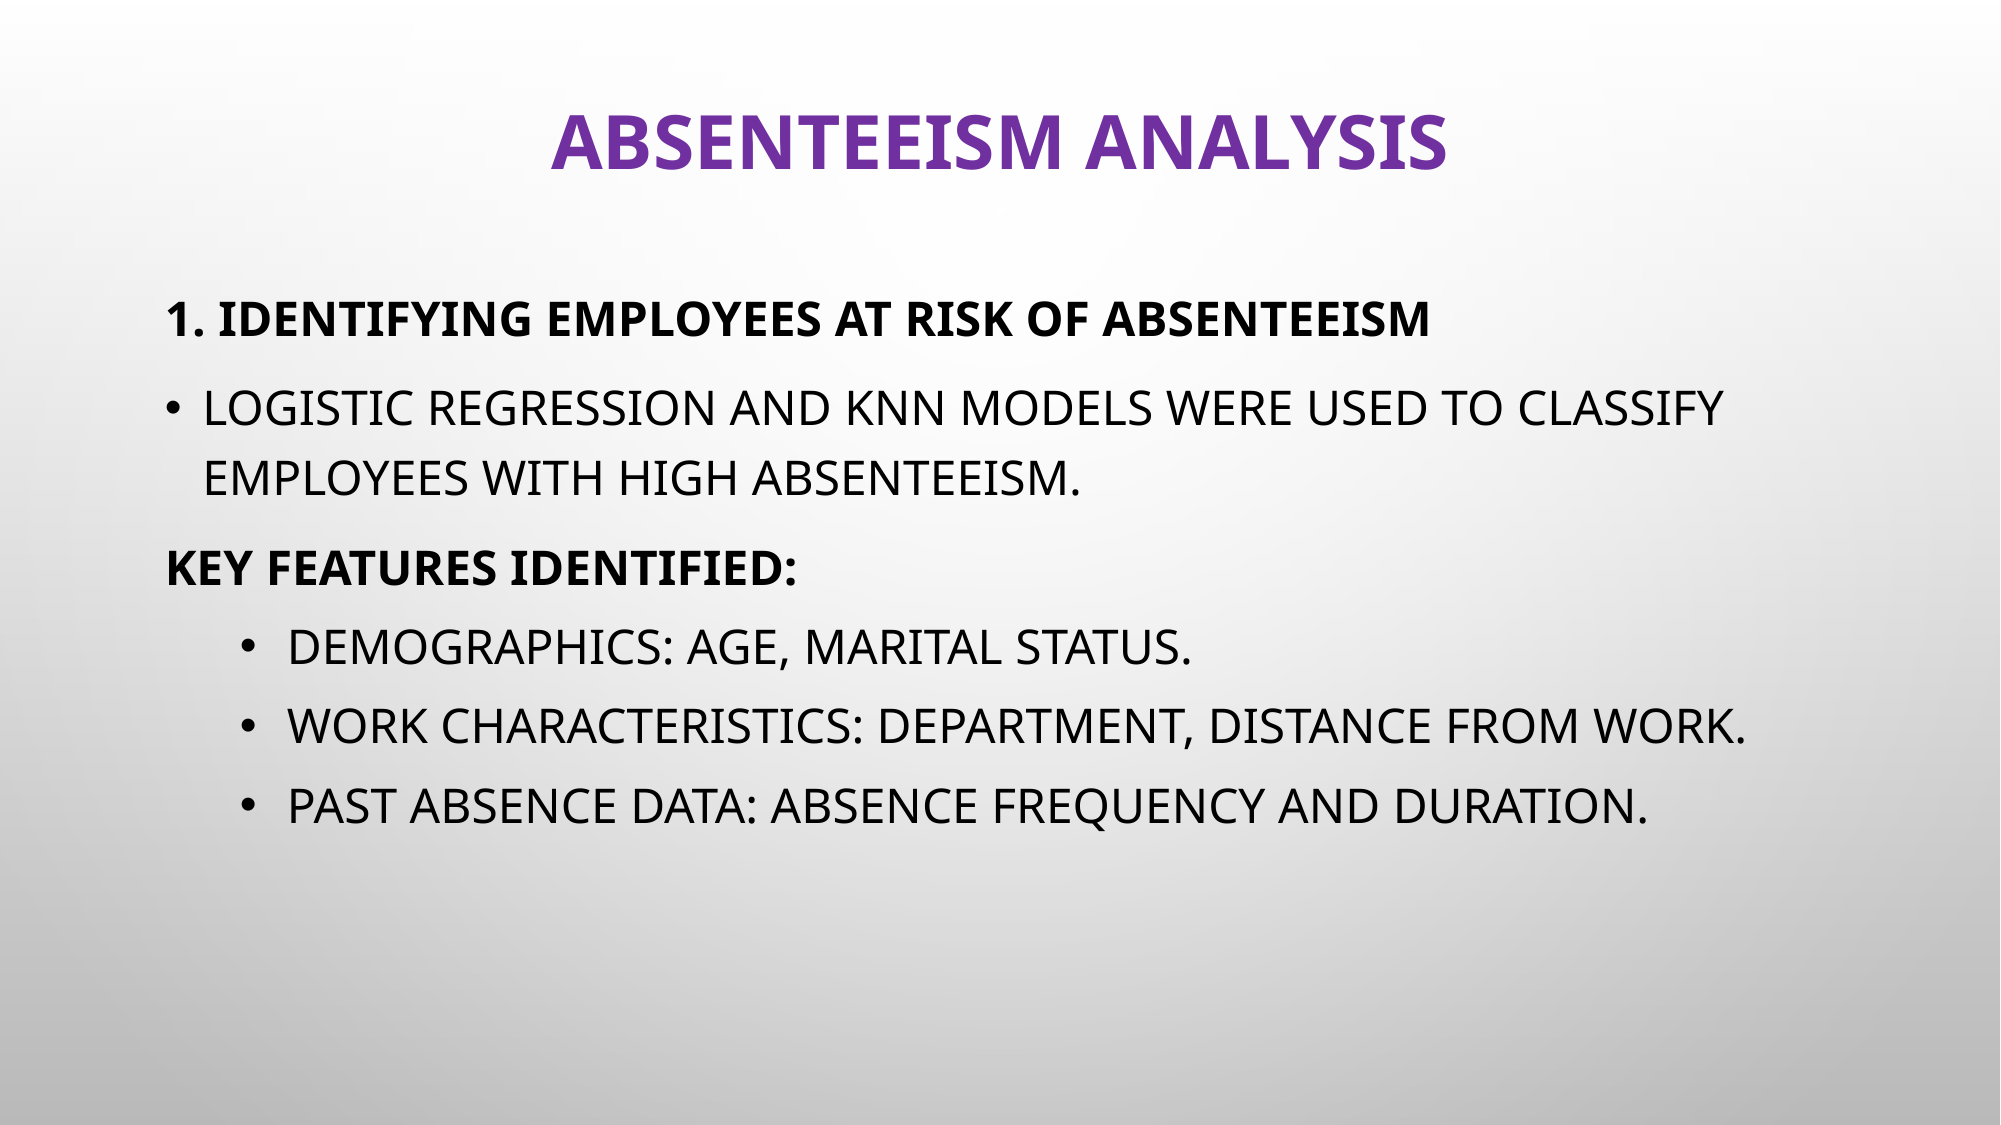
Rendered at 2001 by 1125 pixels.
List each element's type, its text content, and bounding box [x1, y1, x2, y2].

picture [0, 0, 2000, 1125]
list 1. Identifying Employees at Risk of Absenteeism Logistic Regression and KNN models were used to classify employees with high absenteeism. Key Features Identified: Demographics: Age, marital status. Work characteristics: Department, distance from work. Past absence data: Absence frequency and duration. [149, 268, 1851, 1004]
title Absenteeism Analysis [149, 44, 1851, 247]
